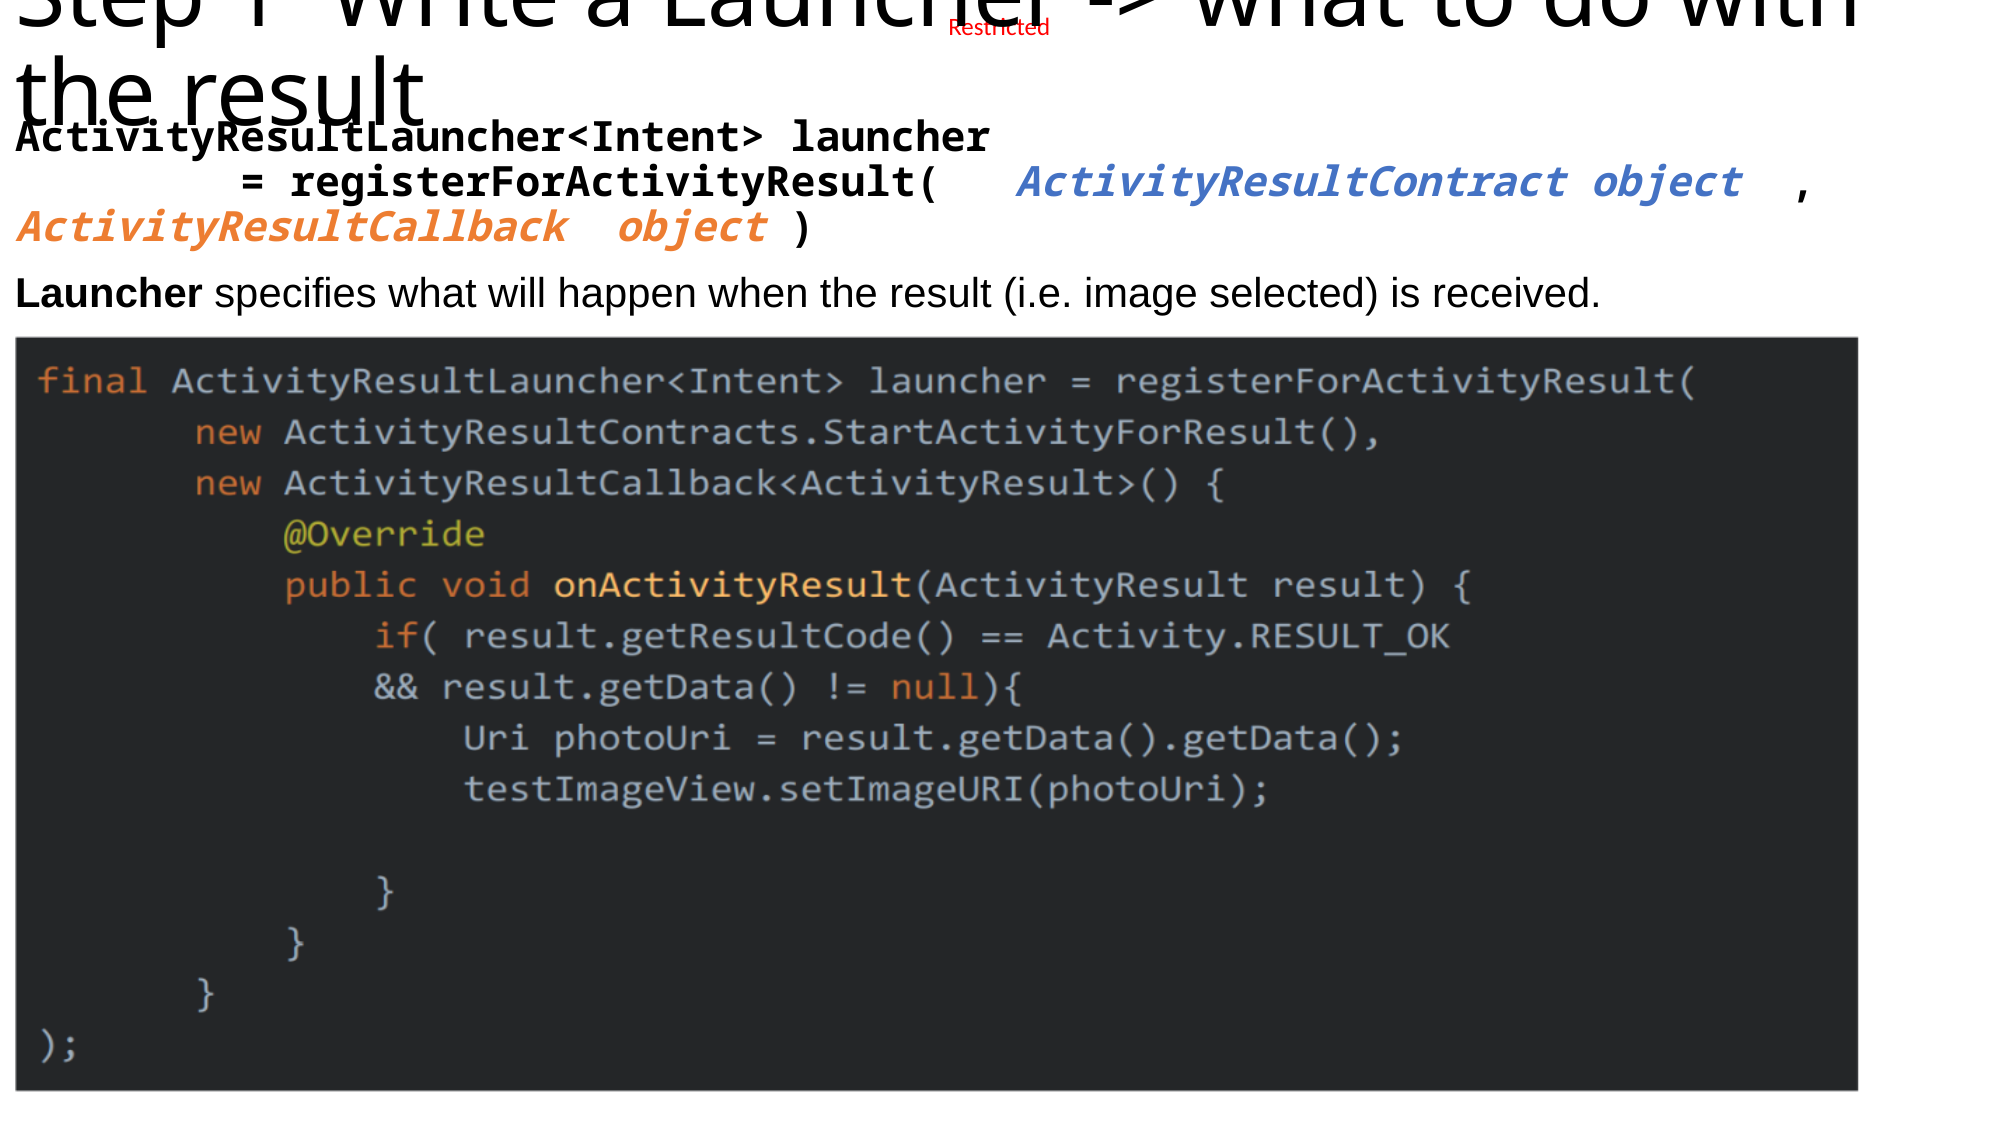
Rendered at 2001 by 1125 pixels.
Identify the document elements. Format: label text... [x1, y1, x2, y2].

title Step 1 Write a Launcher -> what to do with the result [0, 0, 2000, 107]
list ActivityResultLauncher<Intent> launcher = registerForActivityResult( ActivityResultContract object , ActivityResultCallback object ) Launcher specifies what will happen when the result (i.e. image selected) is received. [0, 107, 2000, 343]
picture [0, 325, 1899, 1112]
